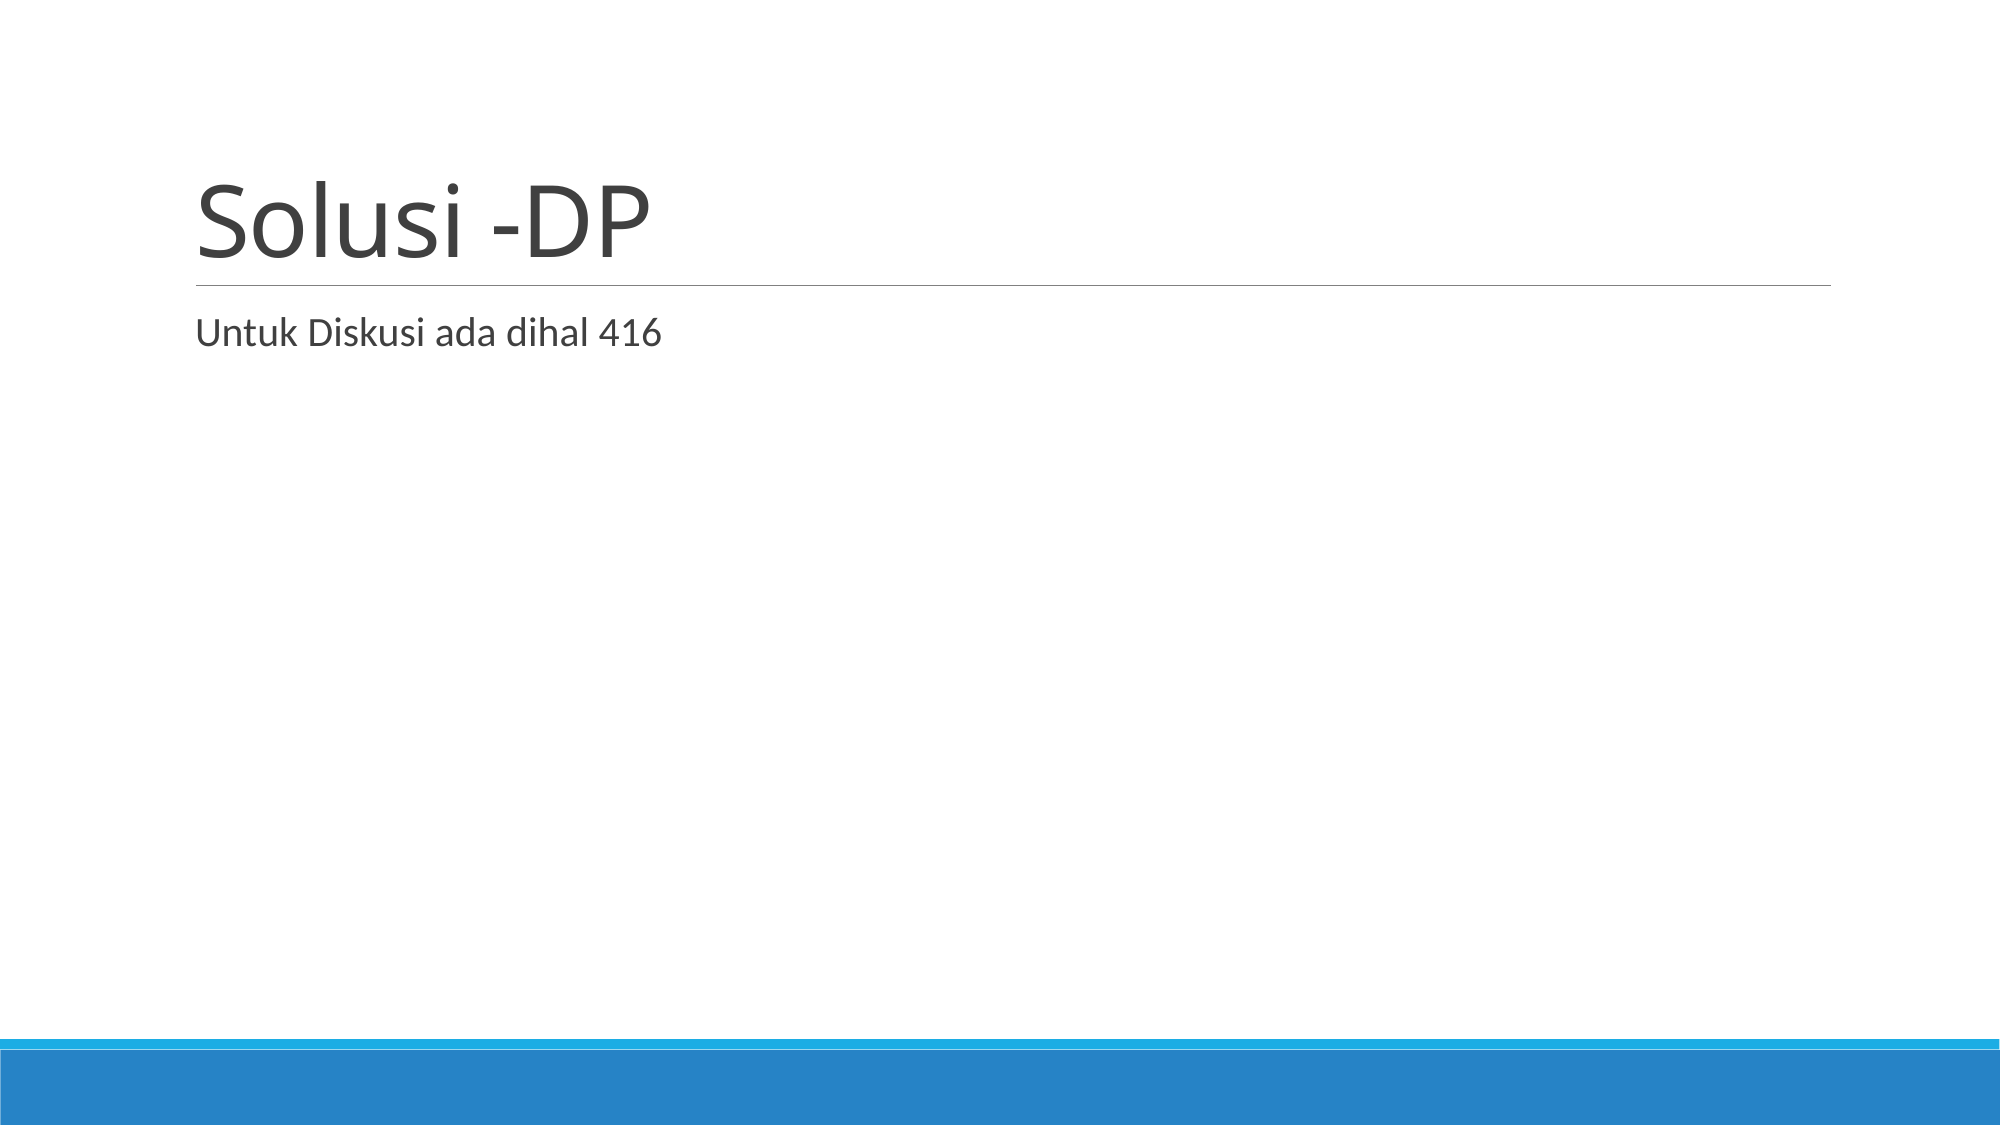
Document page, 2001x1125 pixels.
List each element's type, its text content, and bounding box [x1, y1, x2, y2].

list Untuk Diskusi ada dihal 416 [180, 302, 1830, 963]
title Solusi -DP [180, 47, 1830, 285]
